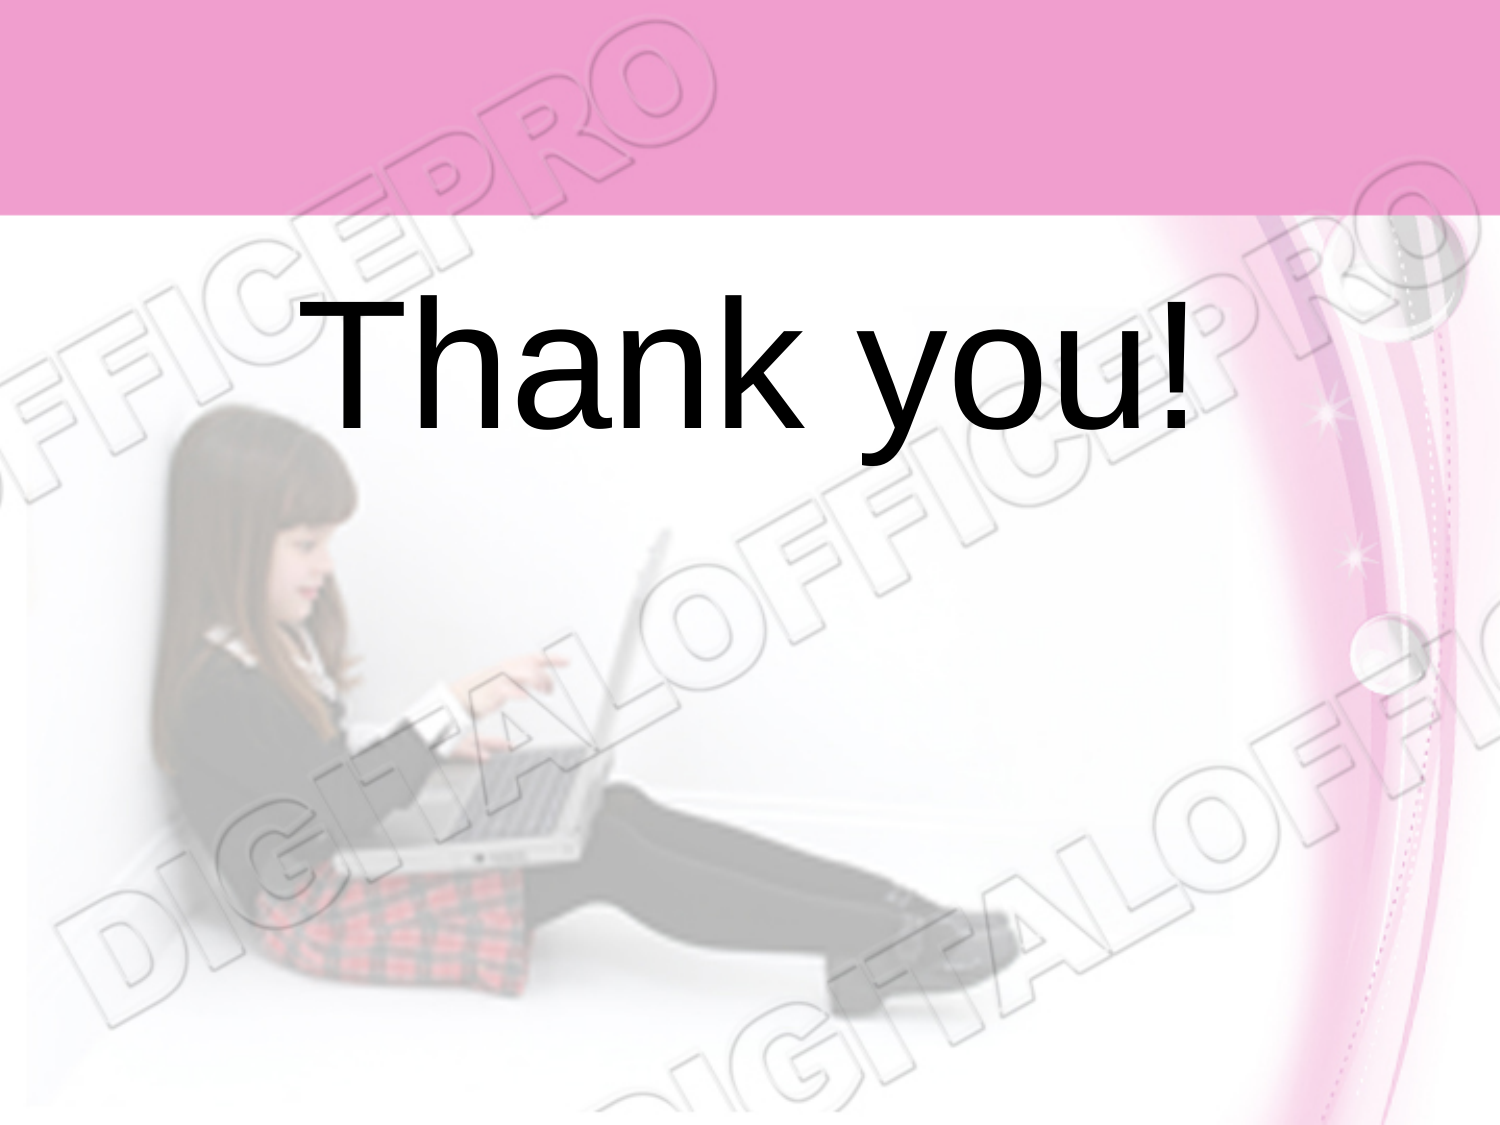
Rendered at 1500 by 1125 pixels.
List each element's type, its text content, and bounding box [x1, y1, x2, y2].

picture [0, 0, 1500, 1125]
list Thank you! [74, 237, 1426, 1088]
